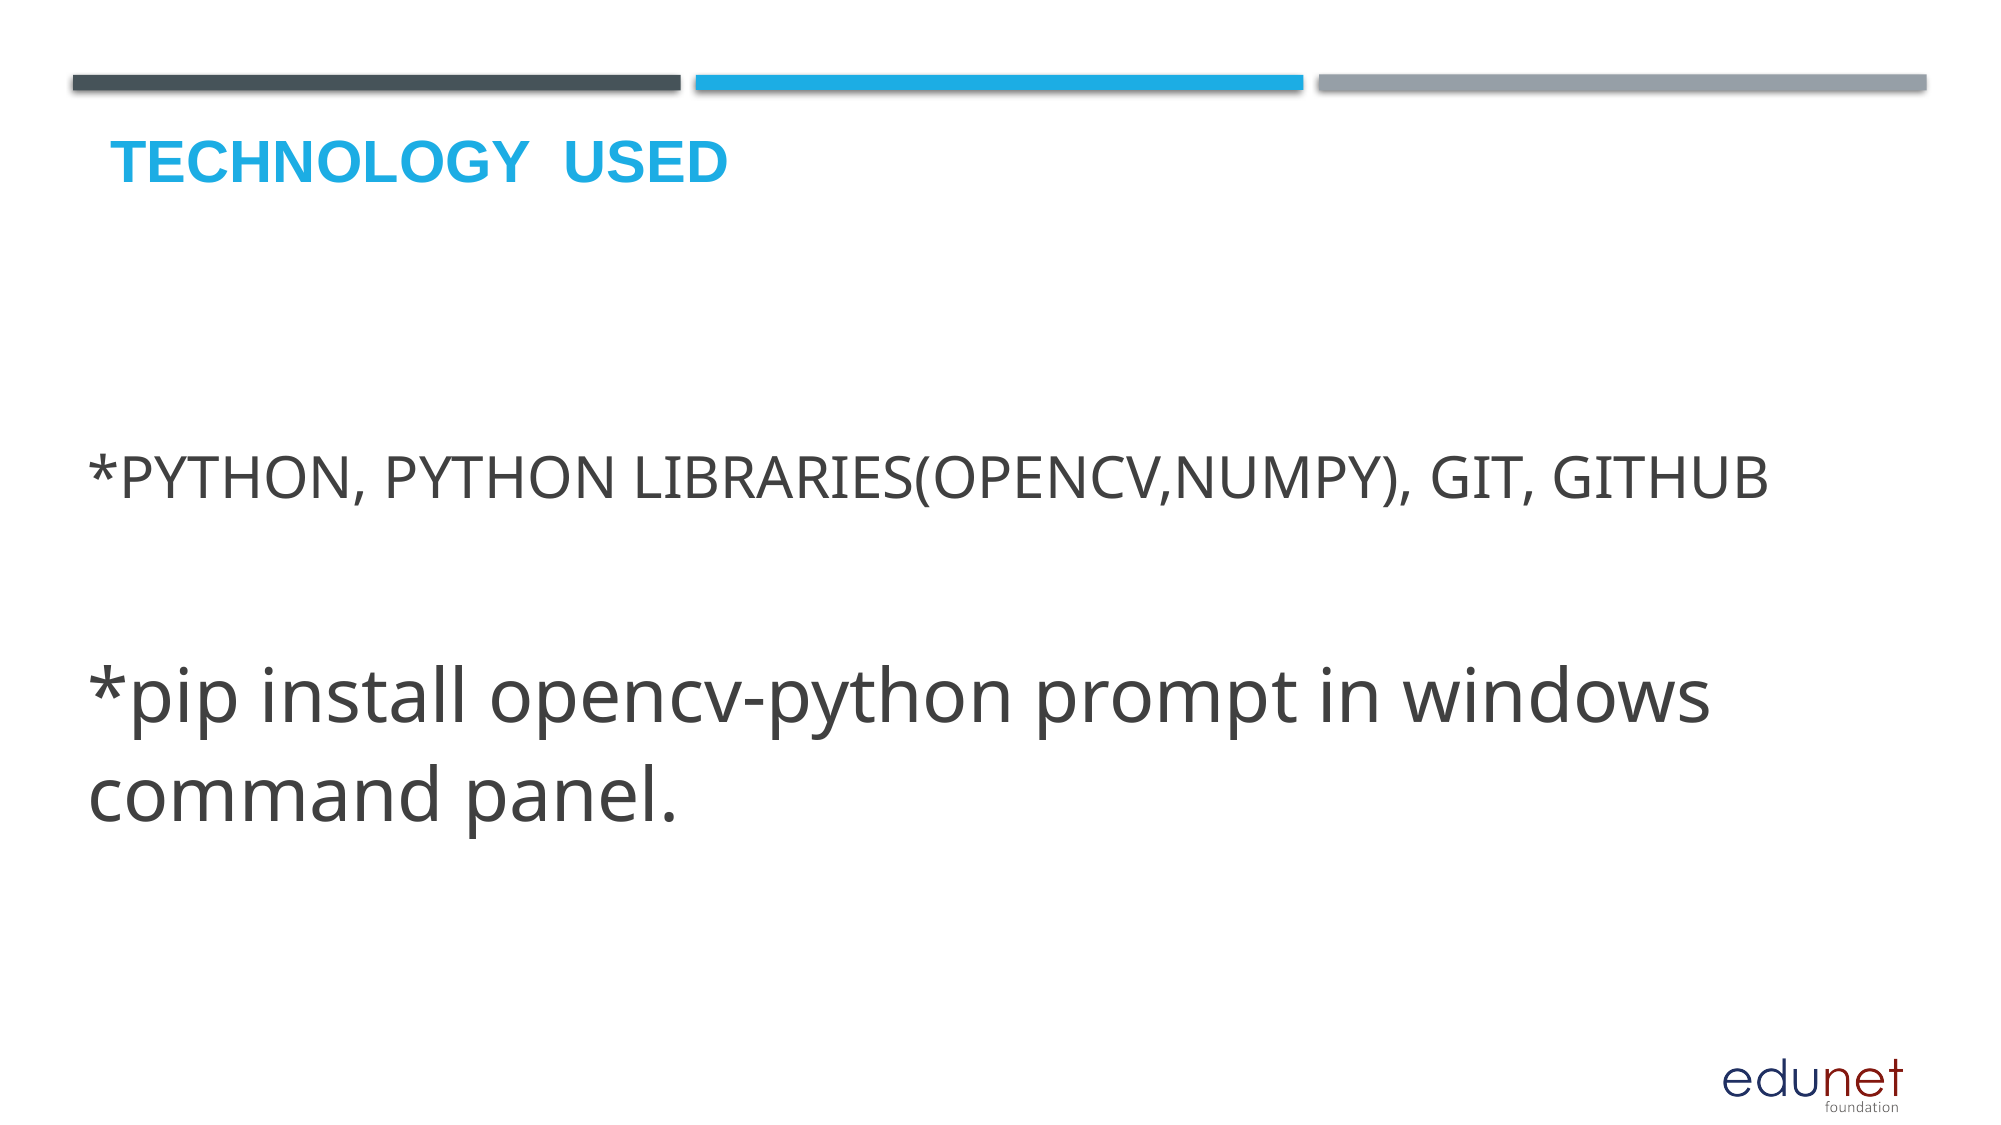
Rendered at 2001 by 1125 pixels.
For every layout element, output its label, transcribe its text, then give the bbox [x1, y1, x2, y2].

title Technology used [95, 115, 1905, 178]
list *PYTHON, PYTHON LIBRARIES(OPENCV,NUMPY), GIT, GITHUB *pip install opencv-python prompt in windows command panel. [72, 178, 1978, 1091]
picture [1719, 1091, 1905, 1116]
